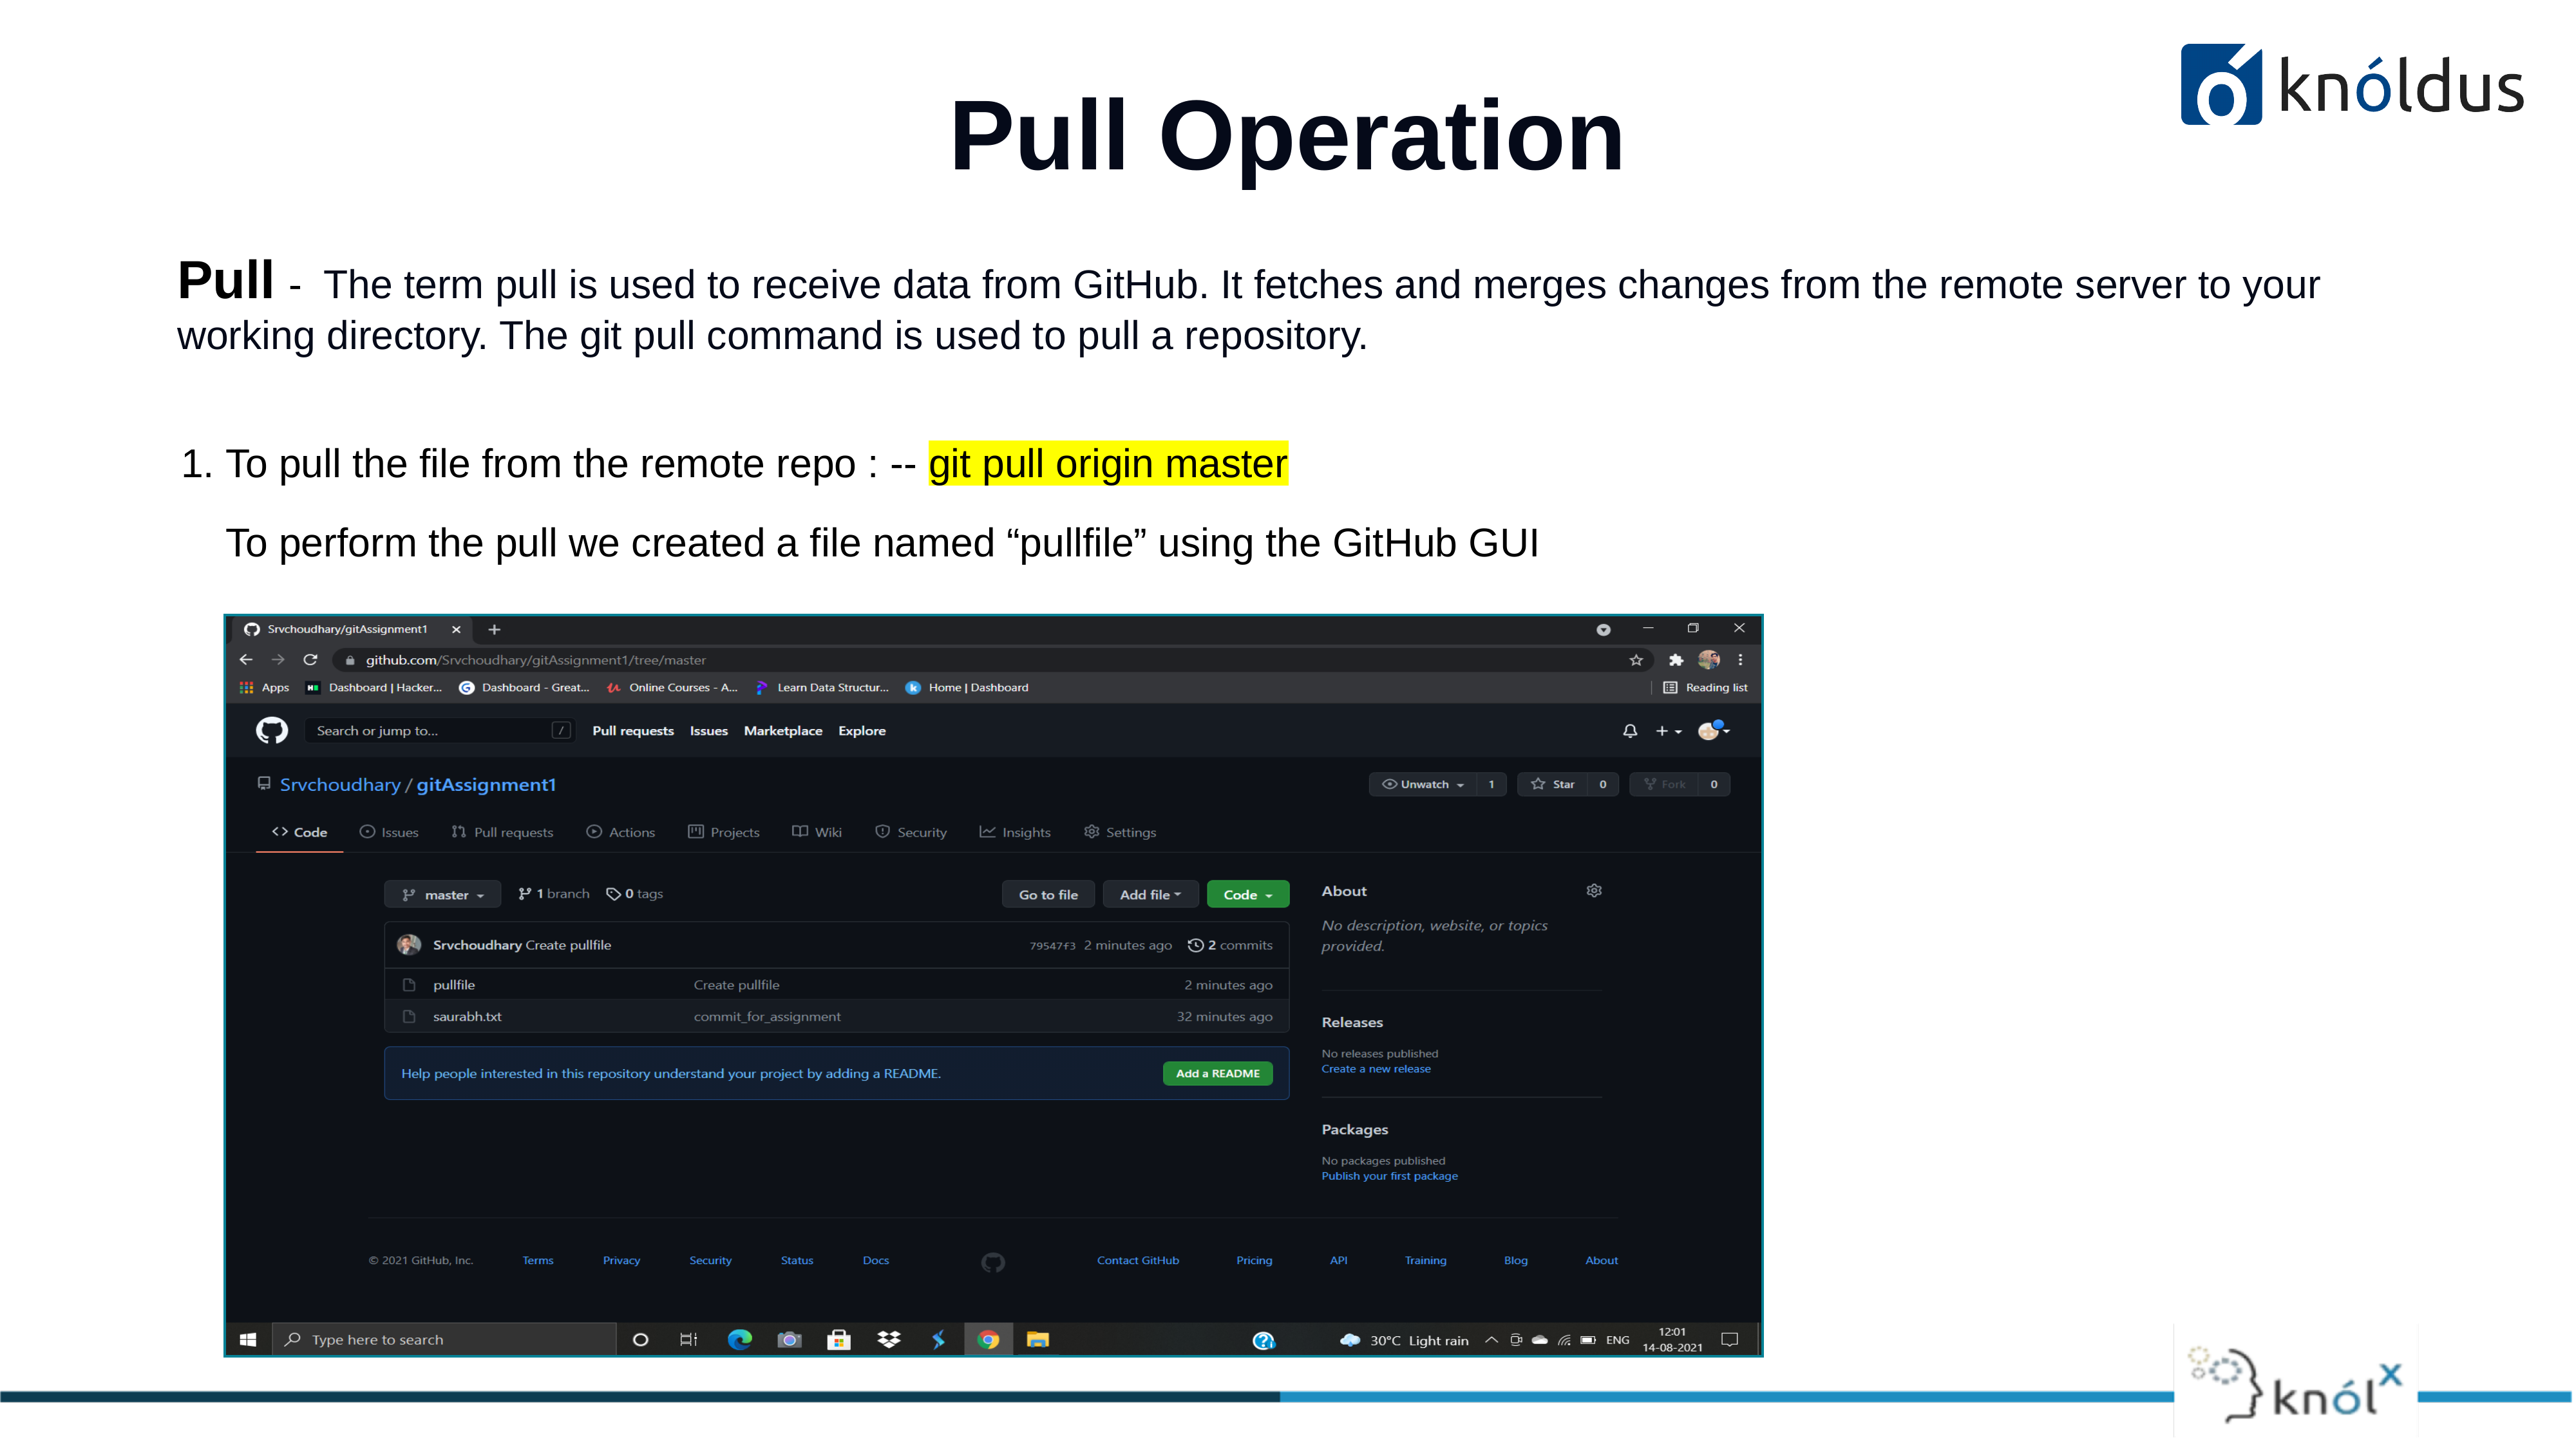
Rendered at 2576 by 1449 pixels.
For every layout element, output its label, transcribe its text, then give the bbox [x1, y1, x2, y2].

picture [2181, 44, 2524, 125]
text_box Pull - The term pull is used to receive data from GitHub. It fetches and merges changes from the remote server to your working directory. The git pull command is used to pull a repository. To pull the file from the remote repo : -- git pull origin master To perform the pull we created a file named “pullfile” using the GitHub GUI [177, 245, 2399, 1390]
picture [0, 1323, 2572, 1437]
text_box [223, 614, 1764, 1358]
text_box Pull Operation [177, 70, 2399, 193]
